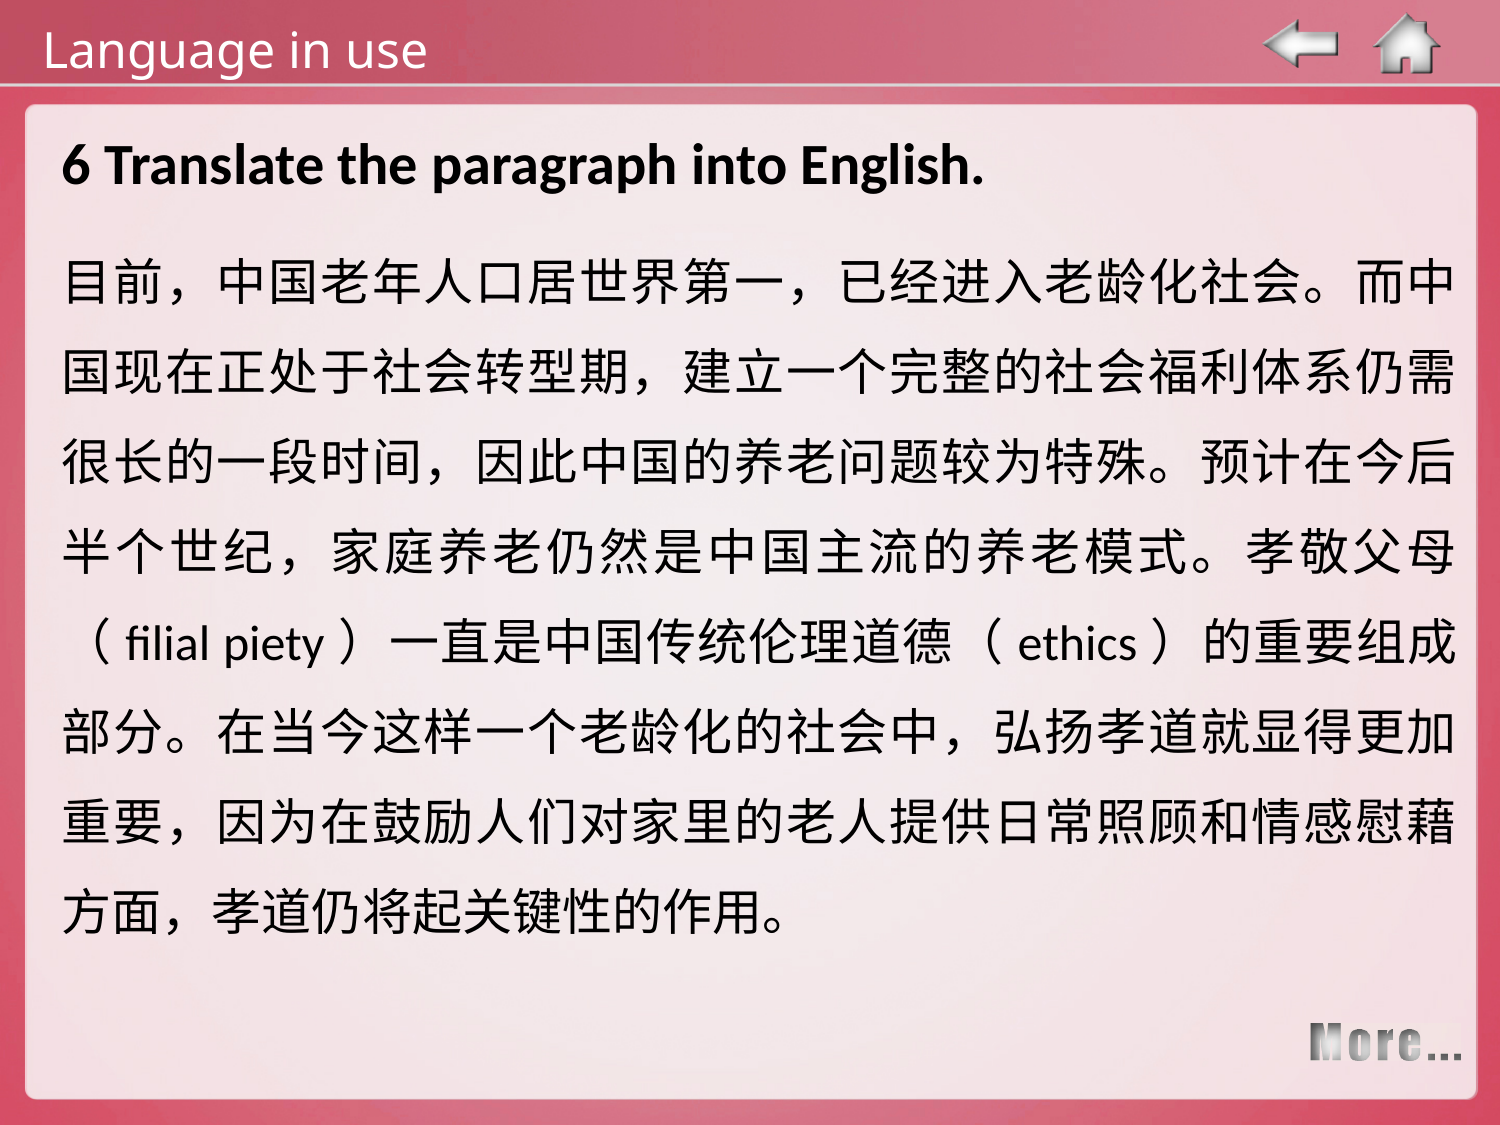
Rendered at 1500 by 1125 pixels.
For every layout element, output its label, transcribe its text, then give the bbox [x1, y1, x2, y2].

picture [0, 0, 1500, 1125]
text_box Language in use [27, 11, 582, 87]
list 6 Translate the paragraph into English. 目前，中国老年人口居世界第一，已经进入老龄化社会。而中国现在正处于社会转型期，建立一个完整的社会福利体系仍需很长的一段时间，因此中国的养老问题较为特殊。预计在今后半个世纪，家庭养老仍然是中国主流的养老模式。孝敬父母（filial piety）一直是中国传统伦理道德（ethics）的重要组成部分。在当今这样一个老龄化的社会中，弘扬孝道就显得更加重要，因为在鼓励人们对家里的老人提供日常照顾和情感慰藉方面，孝道仍将起关键性的作用。 [46, 118, 1473, 961]
